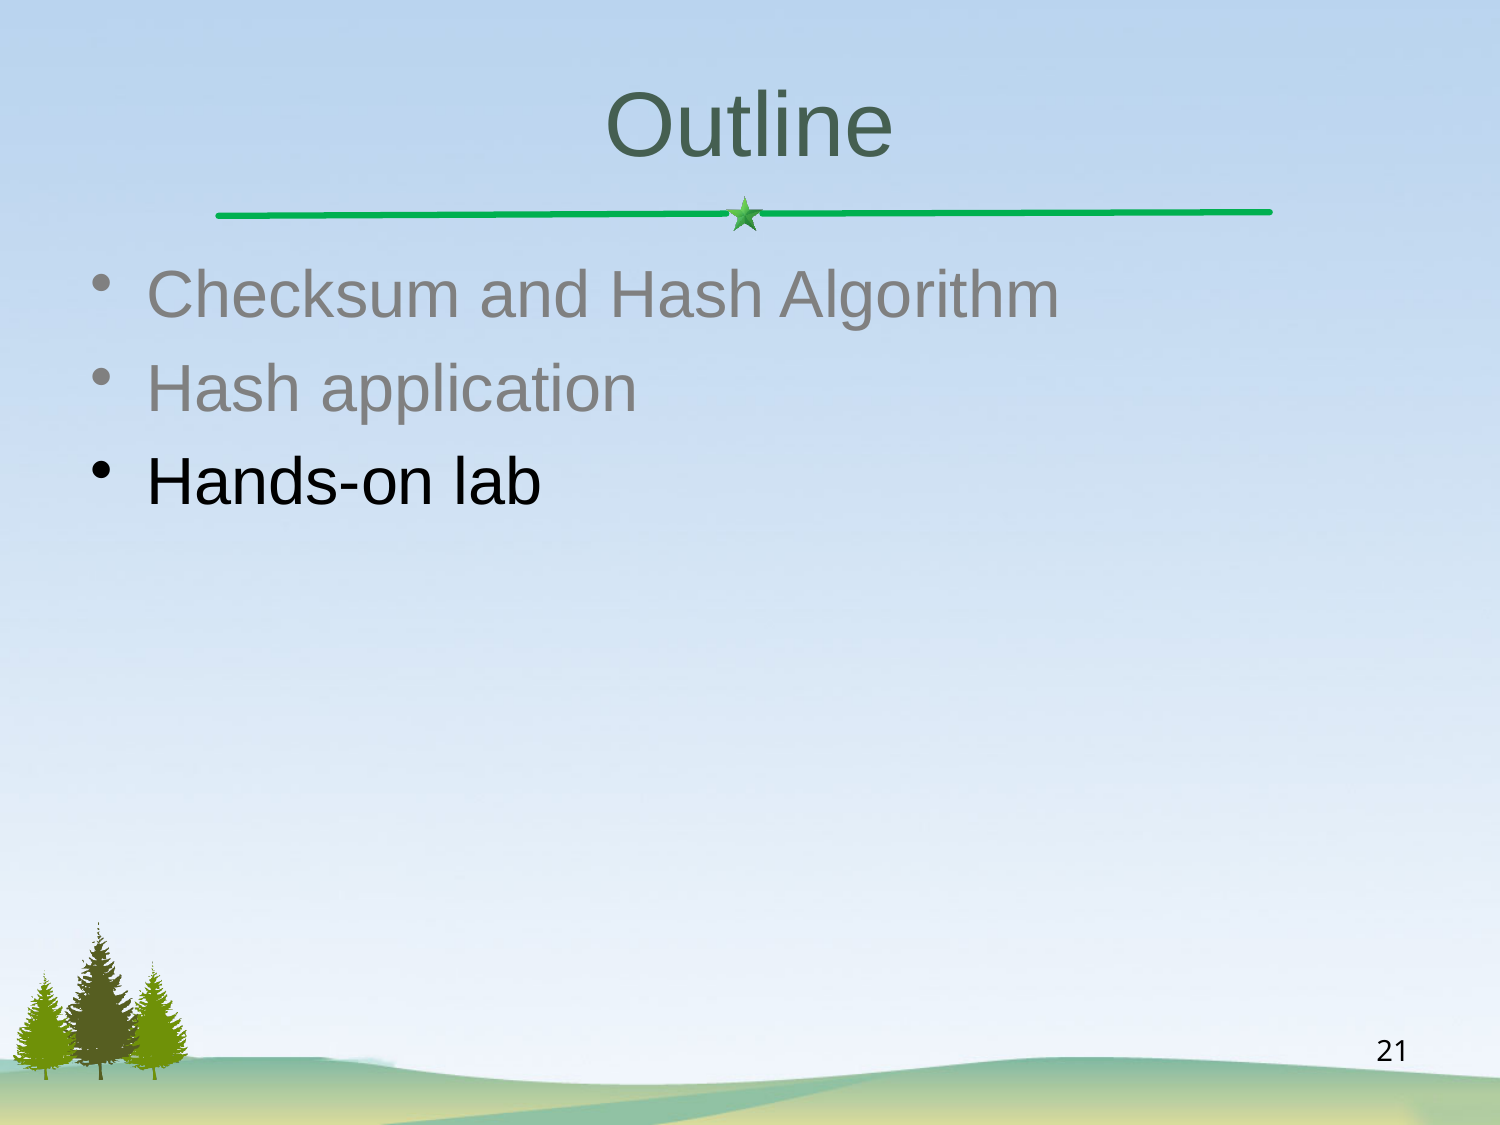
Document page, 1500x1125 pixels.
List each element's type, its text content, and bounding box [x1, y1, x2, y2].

slide_number 21 [1074, 1024, 1425, 1103]
list Checksum and Hash Algorithm Hash application Hands-on lab [75, 243, 1425, 1005]
picture [0, 0, 1500, 1125]
title Outline [75, 30, 1425, 209]
